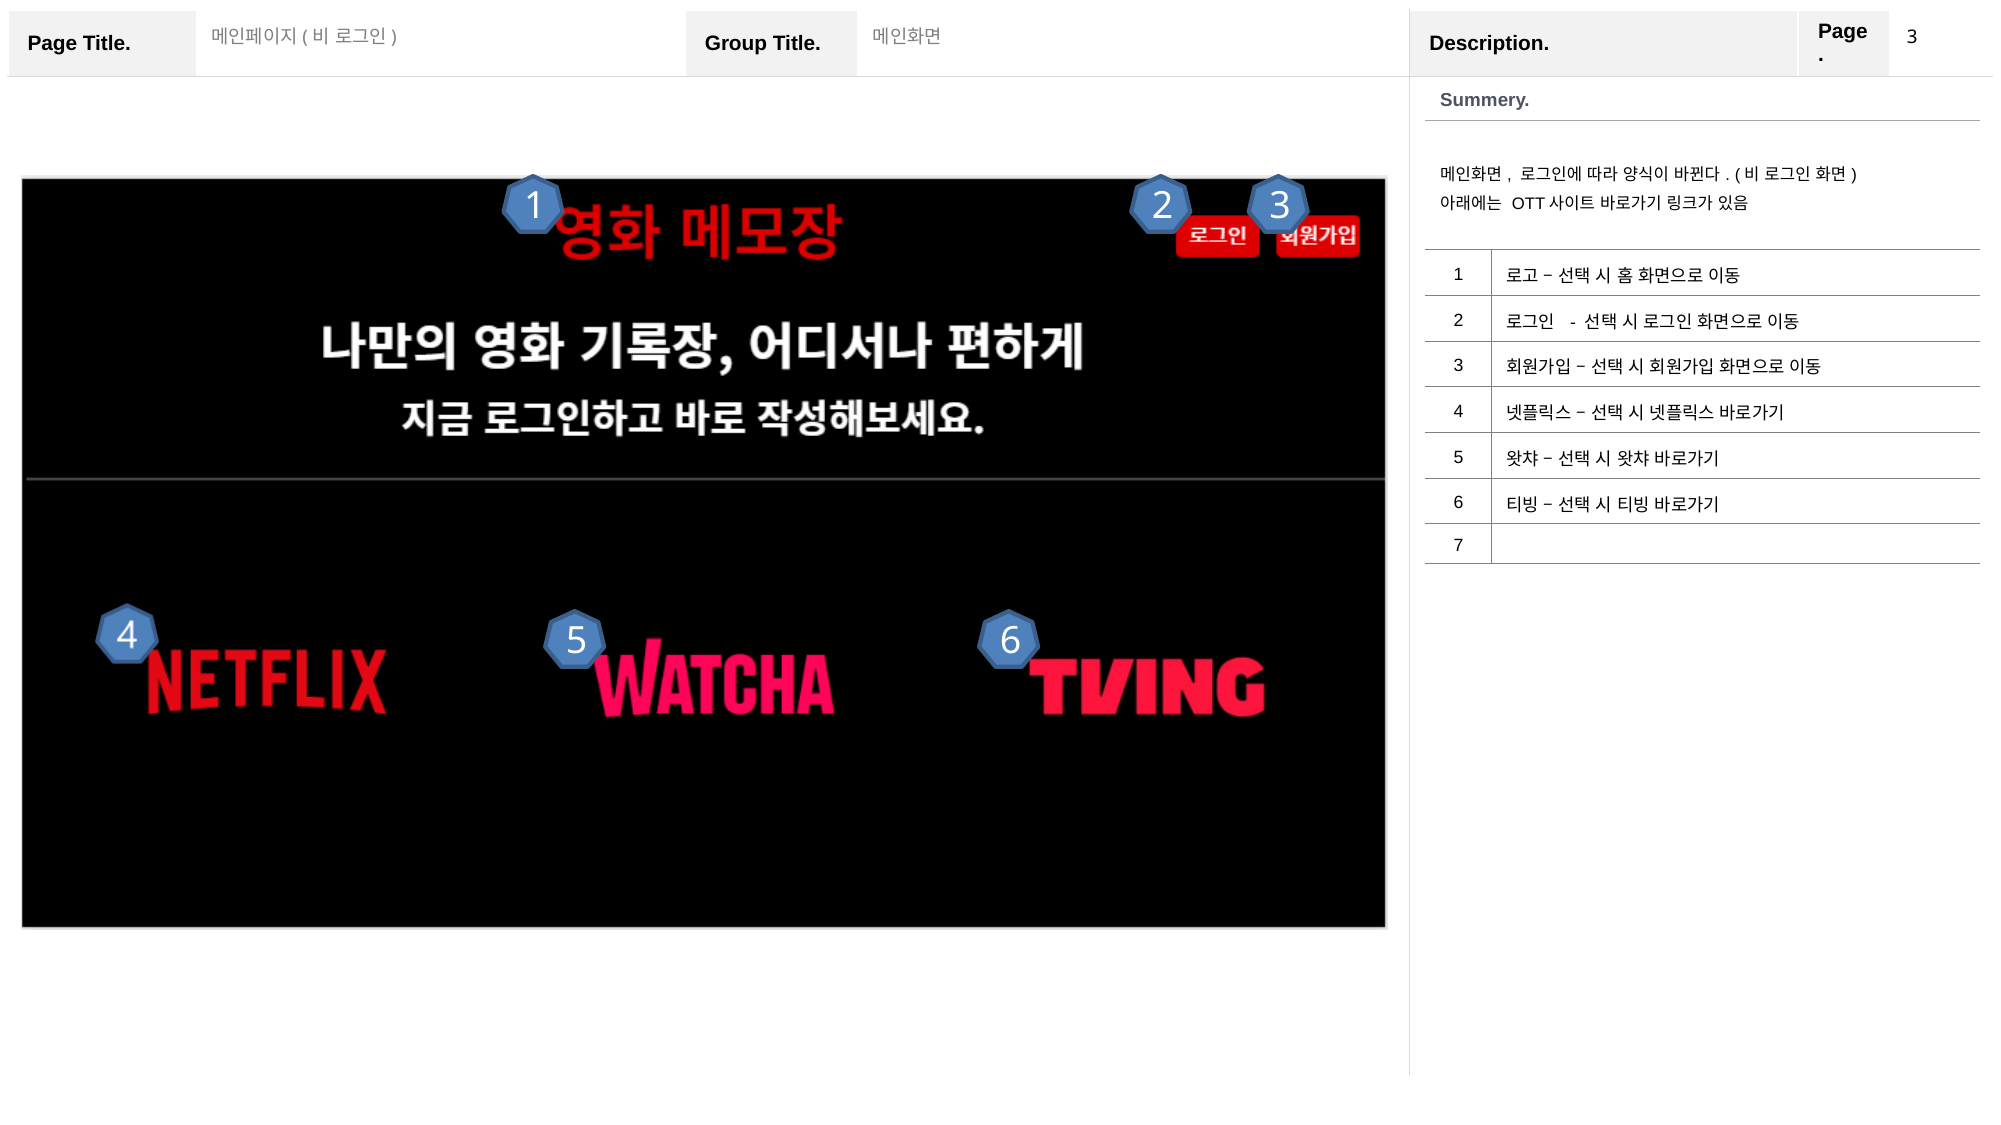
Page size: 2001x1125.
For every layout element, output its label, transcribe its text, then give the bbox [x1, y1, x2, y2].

table_cell 메인화면, 로그인에 따라 양식이 바뀐다. (비 로그인 화면) 아래에는 OTT사이트 바로가기 링크가 있음 [1425, 121, 1980, 249]
table_cell 6 [1425, 479, 1491, 523]
table_cell [1492, 524, 1980, 563]
table_cell 5 [1425, 433, 1491, 478]
table_cell 7 [1425, 524, 1491, 563]
table_cell 로그인 - 선택 시 로그인 화면으로 이동 [1492, 296, 1980, 341]
table_cell 넷플릭스 – 선택 시 넷플릭스 바로가기 [1492, 387, 1980, 432]
table_header Summery. [1425, 78, 1980, 120]
picture [21, 175, 1389, 930]
list 메인화면 [858, 18, 1405, 55]
text_box 3 [1892, 17, 2000, 58]
table_cell 로고 – 선택 시 홈 화면으로 이동 [1492, 250, 1980, 295]
table_cell 2 [1425, 296, 1491, 341]
table_cell 4 [1425, 387, 1491, 432]
table_cell 티빙 – 선택 시 티빙 바로가기 [1492, 479, 1980, 523]
list 메인페이지(비 로그인) [196, 18, 684, 55]
table_cell 3 [1425, 342, 1491, 386]
table_cell 1 [1425, 250, 1491, 295]
table_cell 회원가입 – 선택 시 회원가입 화면으로 이동 [1492, 342, 1980, 386]
table_cell 왓챠 – 선택 시 왓챠 바로가기 [1492, 433, 1980, 478]
